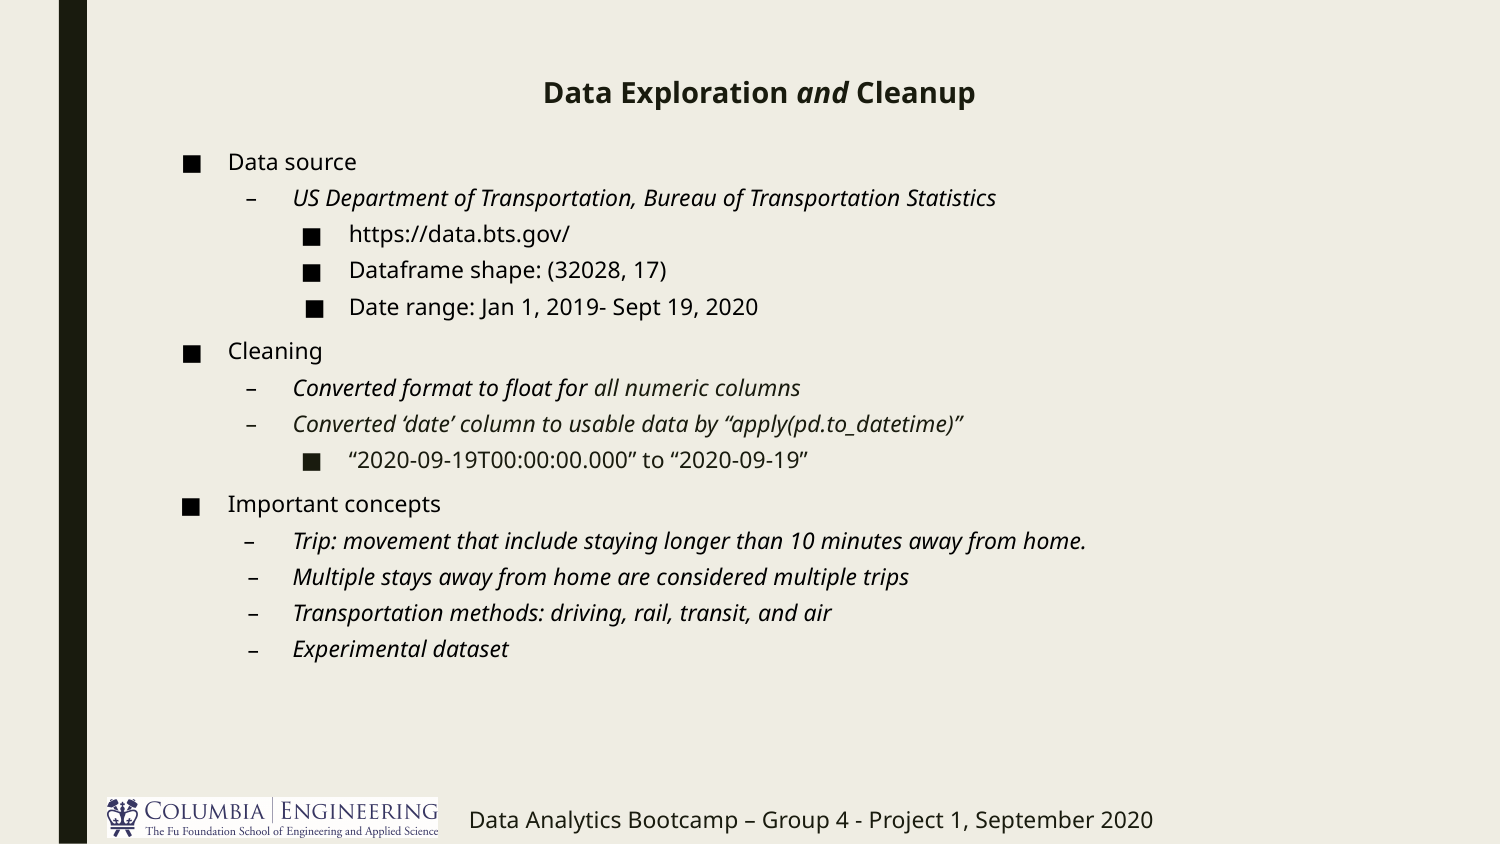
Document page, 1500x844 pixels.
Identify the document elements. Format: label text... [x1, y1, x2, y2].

list Data source US Department of Transportation, Bureau of Transportation Statistics https://data.bts.gov/ Dataframe shape: (32028, 17) Date range: Jan 1, 2019- Sept 19, 2020 Cleaning Converted format to float for all numeric columns Converted ‘date’ column to usable data by “apply(pd.to_datetime)” “2020-09-19T00:00:00.000” to “2020-09-19” Important concepts Trip: movement that include staying longer than 10 minutes away from home. Multiple stays away from home are considered multiple trips Transportation methods: driving, rail, transit, and air Experimental dataset [168, 144, 1454, 785]
picture [107, 797, 438, 838]
title Data Exploration and Cleanup [168, 71, 1351, 132]
footer Data Analytics Bootcamp – Group 4 - Project 1, September 2020 [457, 793, 1231, 844]
